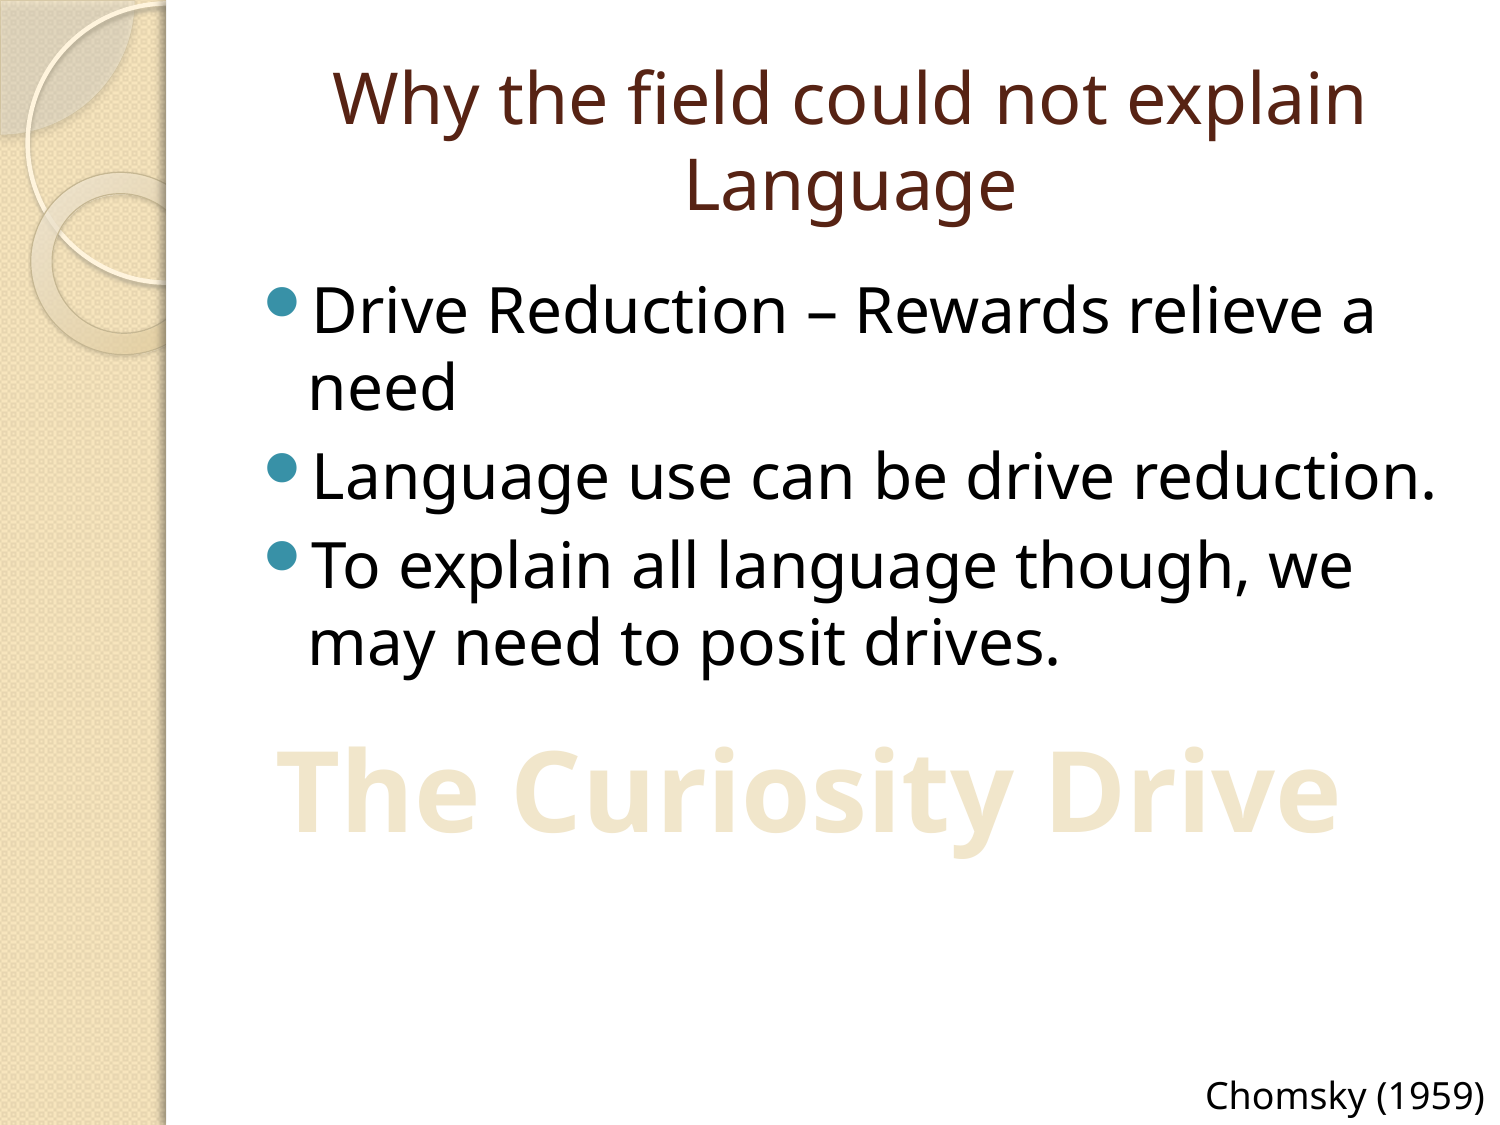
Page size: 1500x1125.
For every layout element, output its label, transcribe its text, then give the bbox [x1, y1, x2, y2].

text_box Chomsky (1959) [1187, 1064, 1500, 1125]
title Why the field could not explain Language [235, 45, 1466, 233]
text_box The Curiosity Drive [260, 712, 1358, 863]
list Drive Reduction – Rewards relieve a need Language use can be drive reduction. To explain all language though, we may need to posit drives. [235, 262, 1466, 700]
